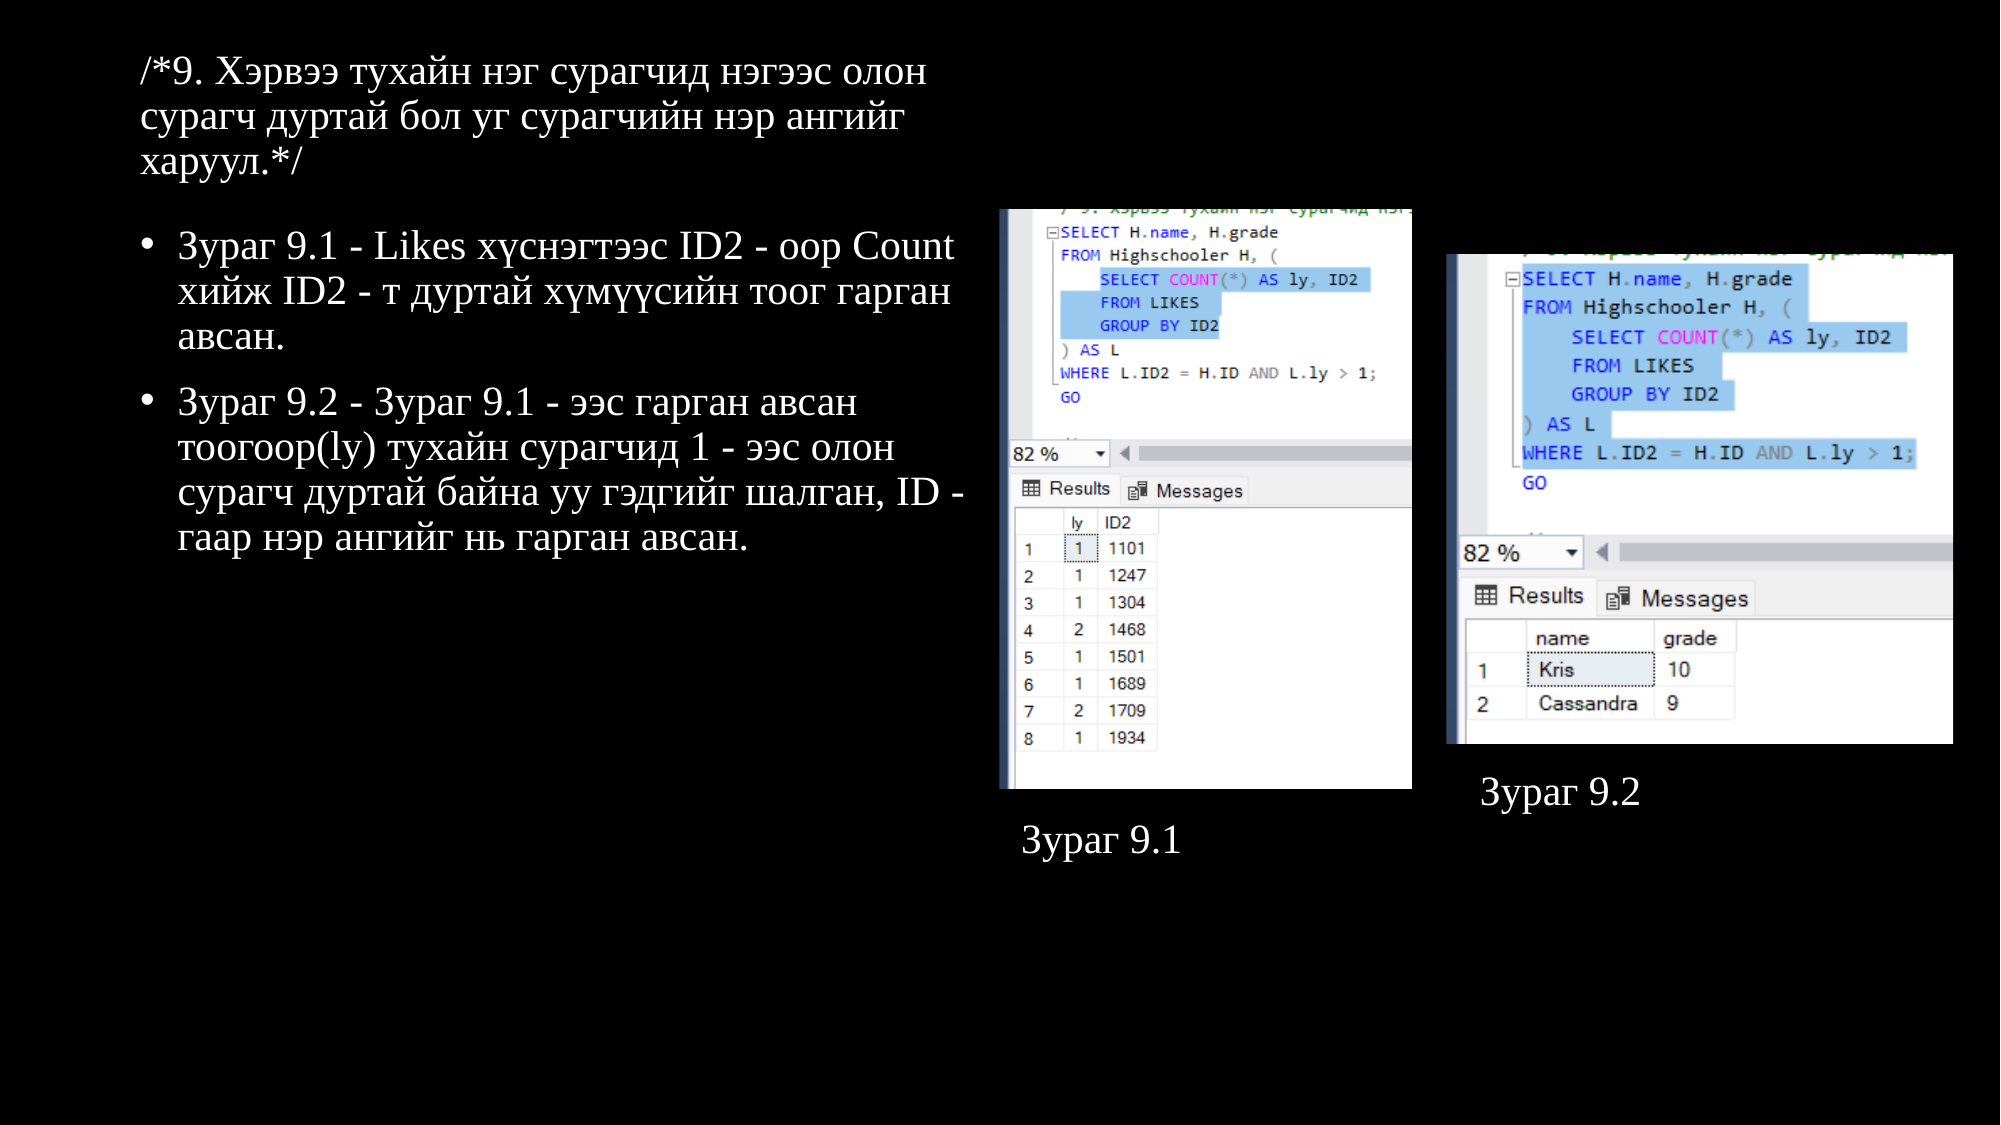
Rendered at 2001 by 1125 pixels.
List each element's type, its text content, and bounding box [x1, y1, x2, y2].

text_box Зураг 9.1 [1006, 804, 1439, 870]
title /*9. Хэрвээ тухайн нэг сурагчид нэгээс олон сурагч дуртай бол уг сурагчийн нэр ангийг харуул.*/ [125, 41, 1000, 215]
text_box Зураг 9.2 [1464, 756, 1898, 822]
picture [999, 209, 1412, 789]
list Зураг 9.1 - Likes хүснэгтээс ID2 - оор Count хийж ID2 - т дуртай хүмүүсийн тоог гарган авсан. Зураг 9.2 - Зураг 9.1 - ээс гарган авсан тоогоор(ly) тухайн сурагчид 1 - ээс олон сурагч дуртай байна уу гэдгийг шалган, ID - гаар нэр ангийг нь гарган авсан. [125, 215, 1000, 1000]
picture [1446, 254, 1954, 745]
